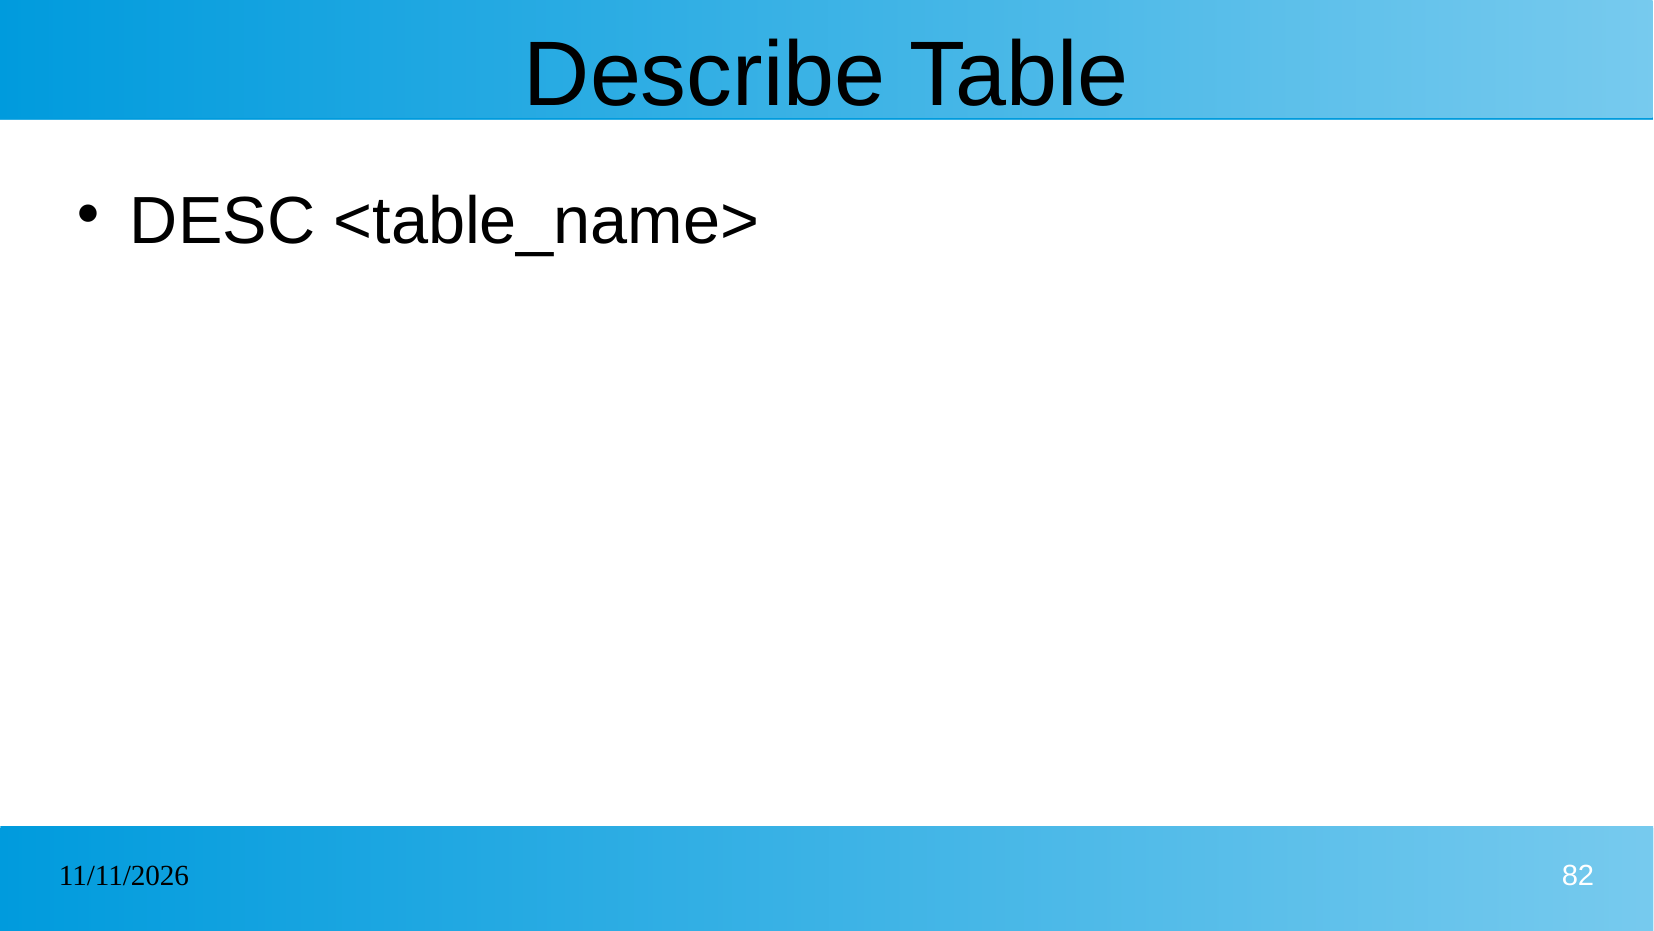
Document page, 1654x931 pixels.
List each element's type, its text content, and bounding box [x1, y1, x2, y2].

list DESC <table_name> [59, 177, 1595, 768]
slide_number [59, 856, 443, 916]
title Describe Table [59, 29, 1595, 108]
slide_number 82 [1210, 856, 1595, 916]
